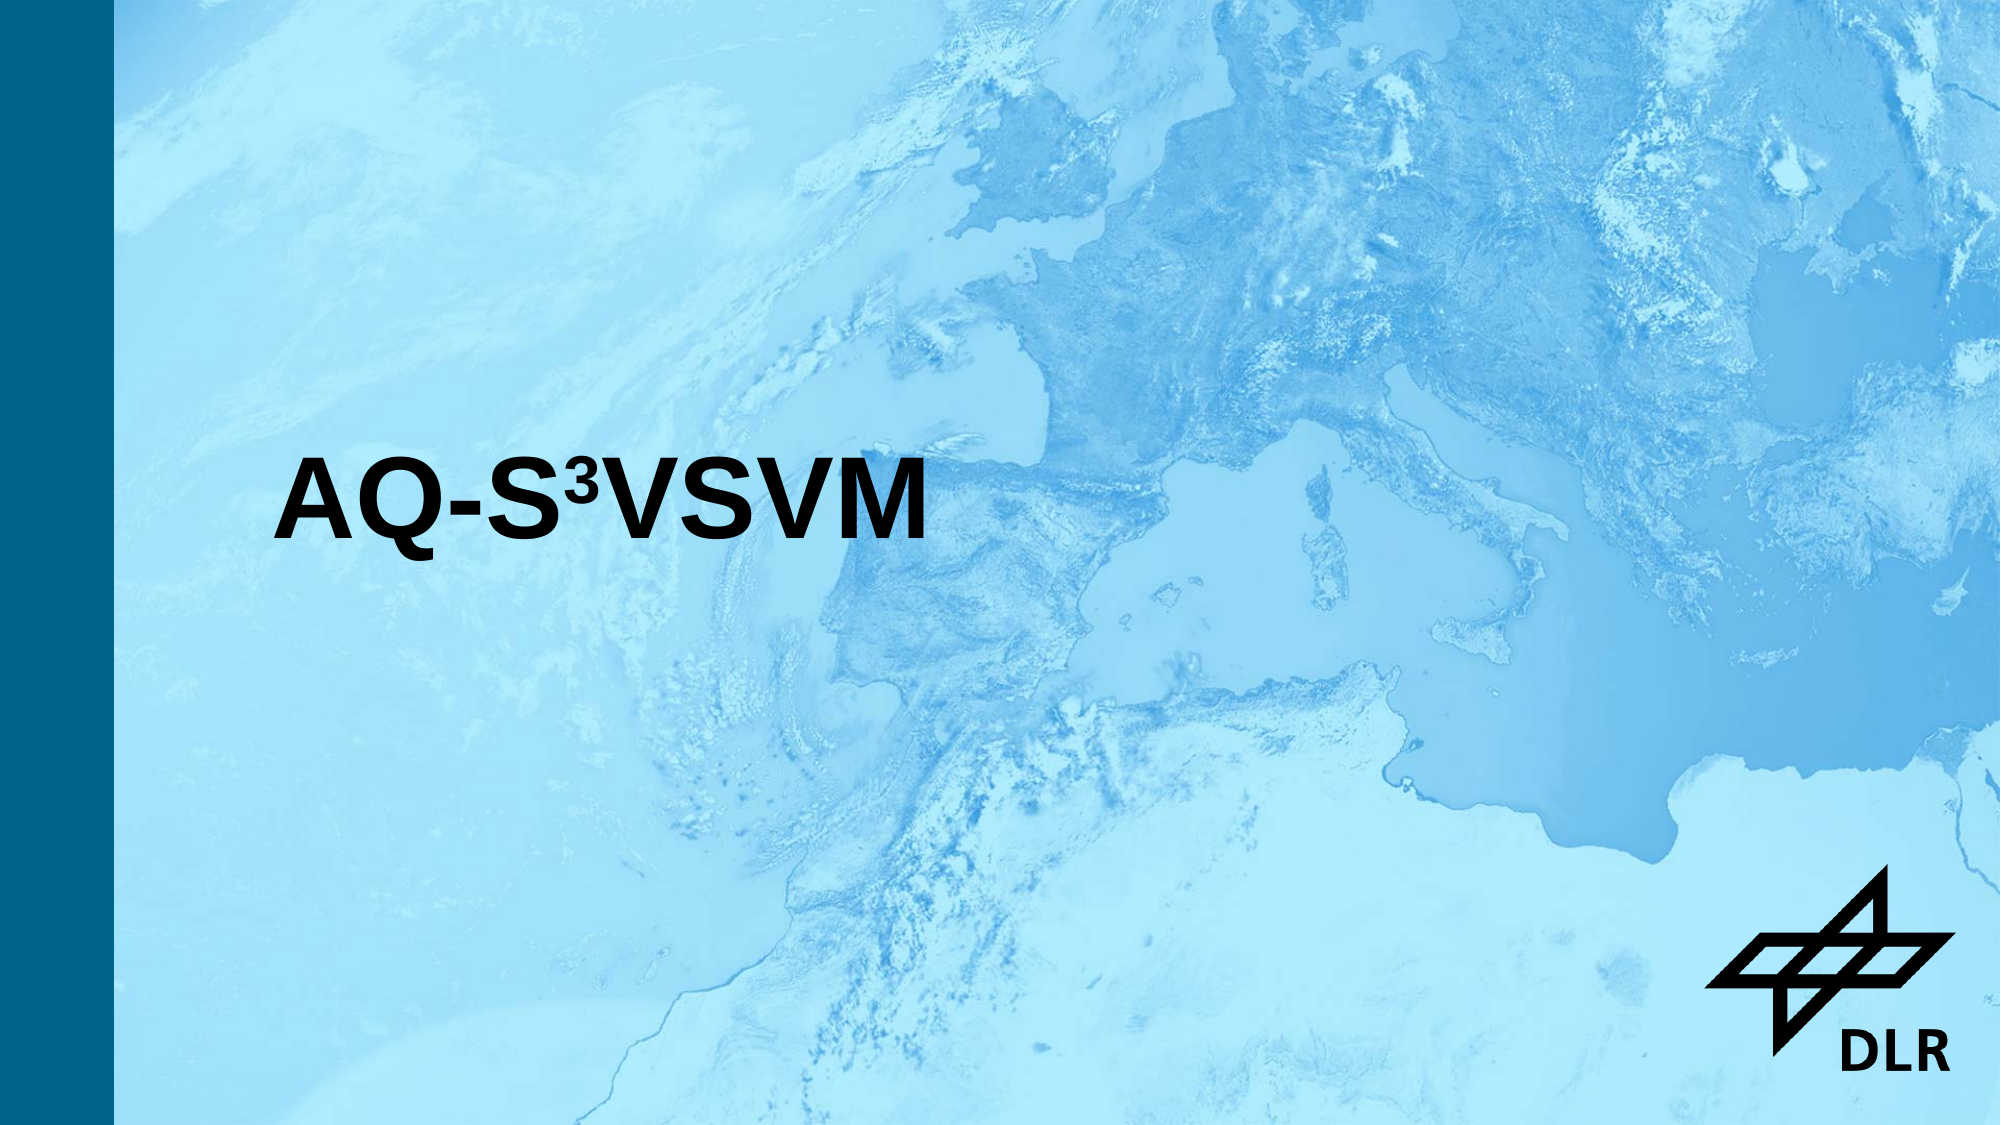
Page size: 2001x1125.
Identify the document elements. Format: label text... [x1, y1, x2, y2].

title AQ-S3VSVM [236, 53, 1802, 582]
picture [115, 0, 2000, 1125]
